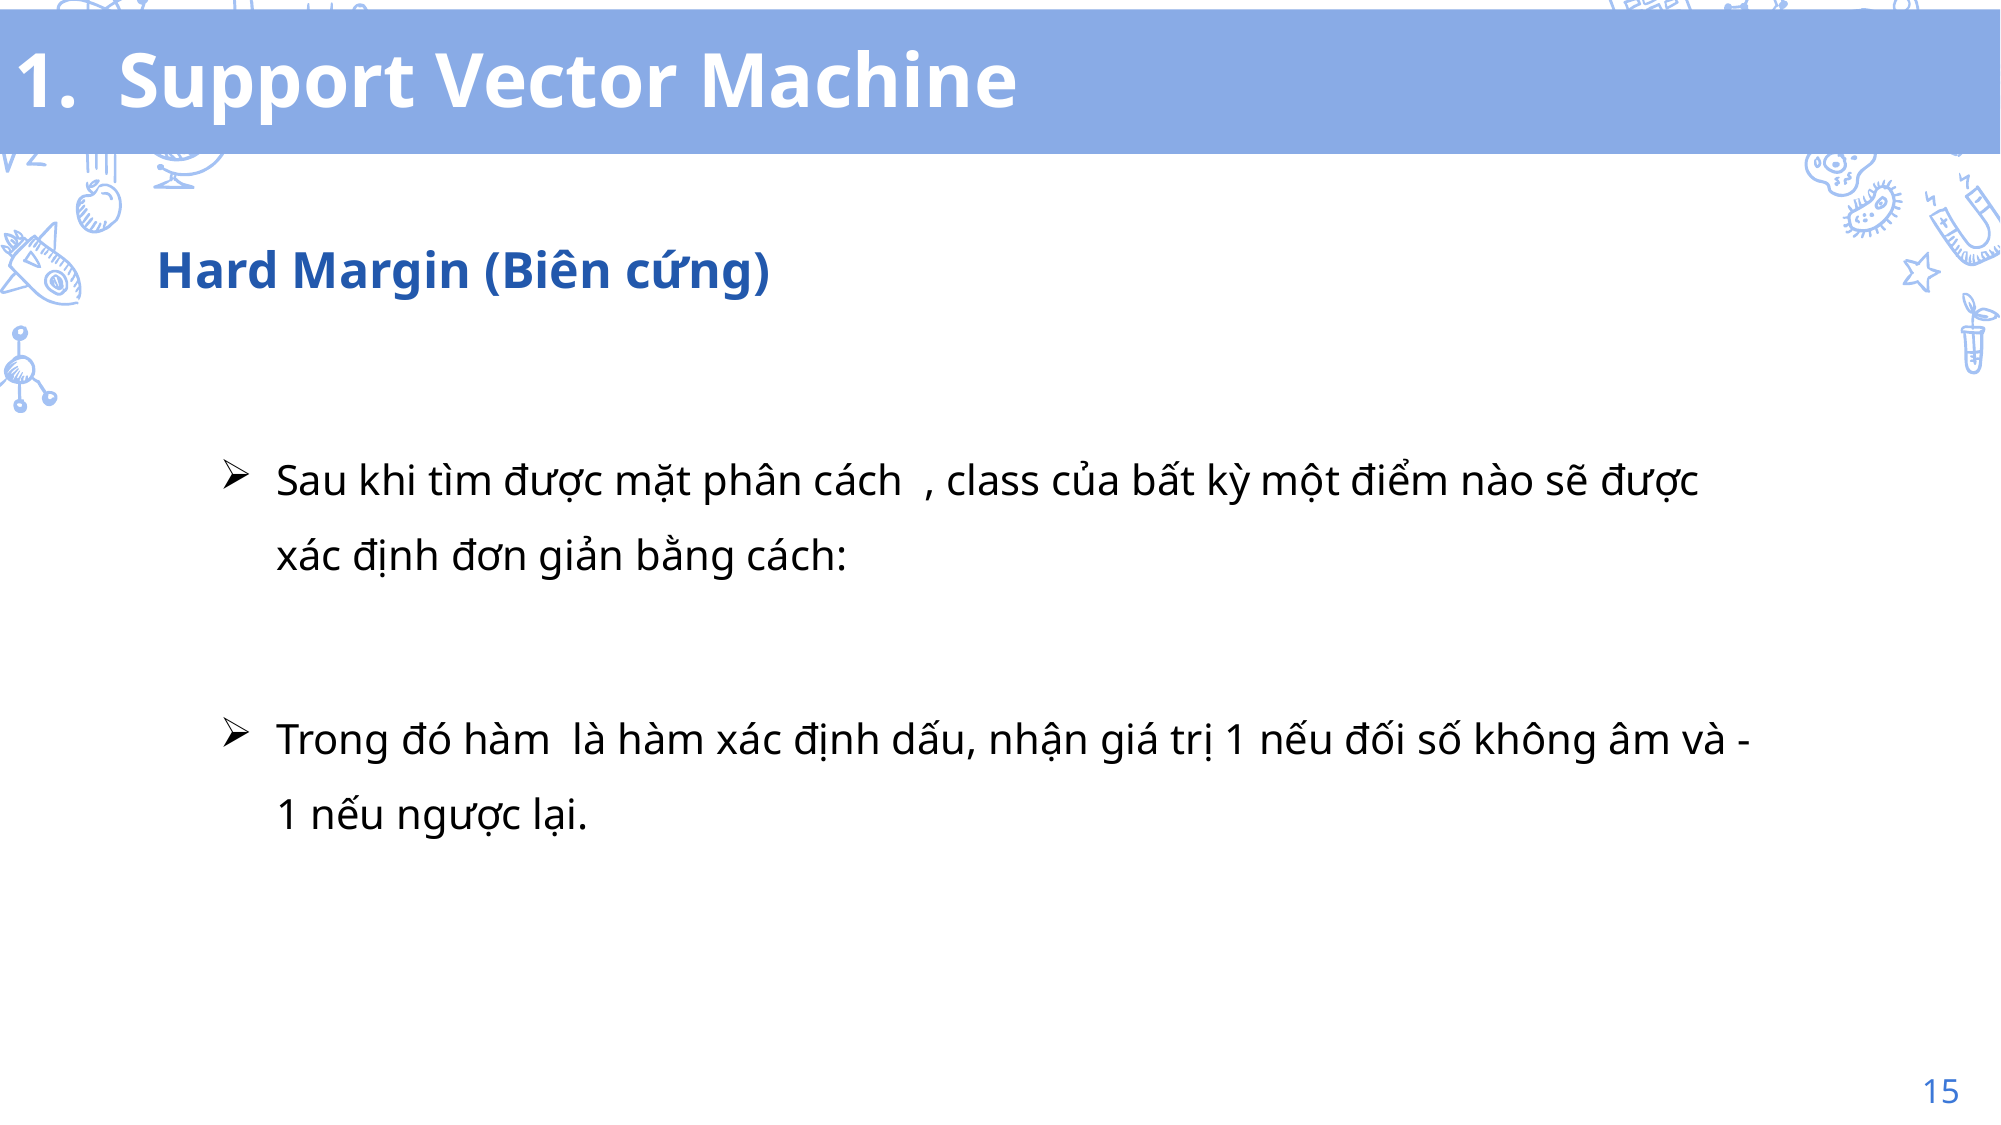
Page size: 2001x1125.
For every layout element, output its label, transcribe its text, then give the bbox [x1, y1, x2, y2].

text_box Hard Margin (Biên cứng) [142, 230, 1466, 311]
slide_number 15 [1880, 1061, 2000, 1125]
text_box 1. Support Vector Machine [0, 25, 1343, 185]
